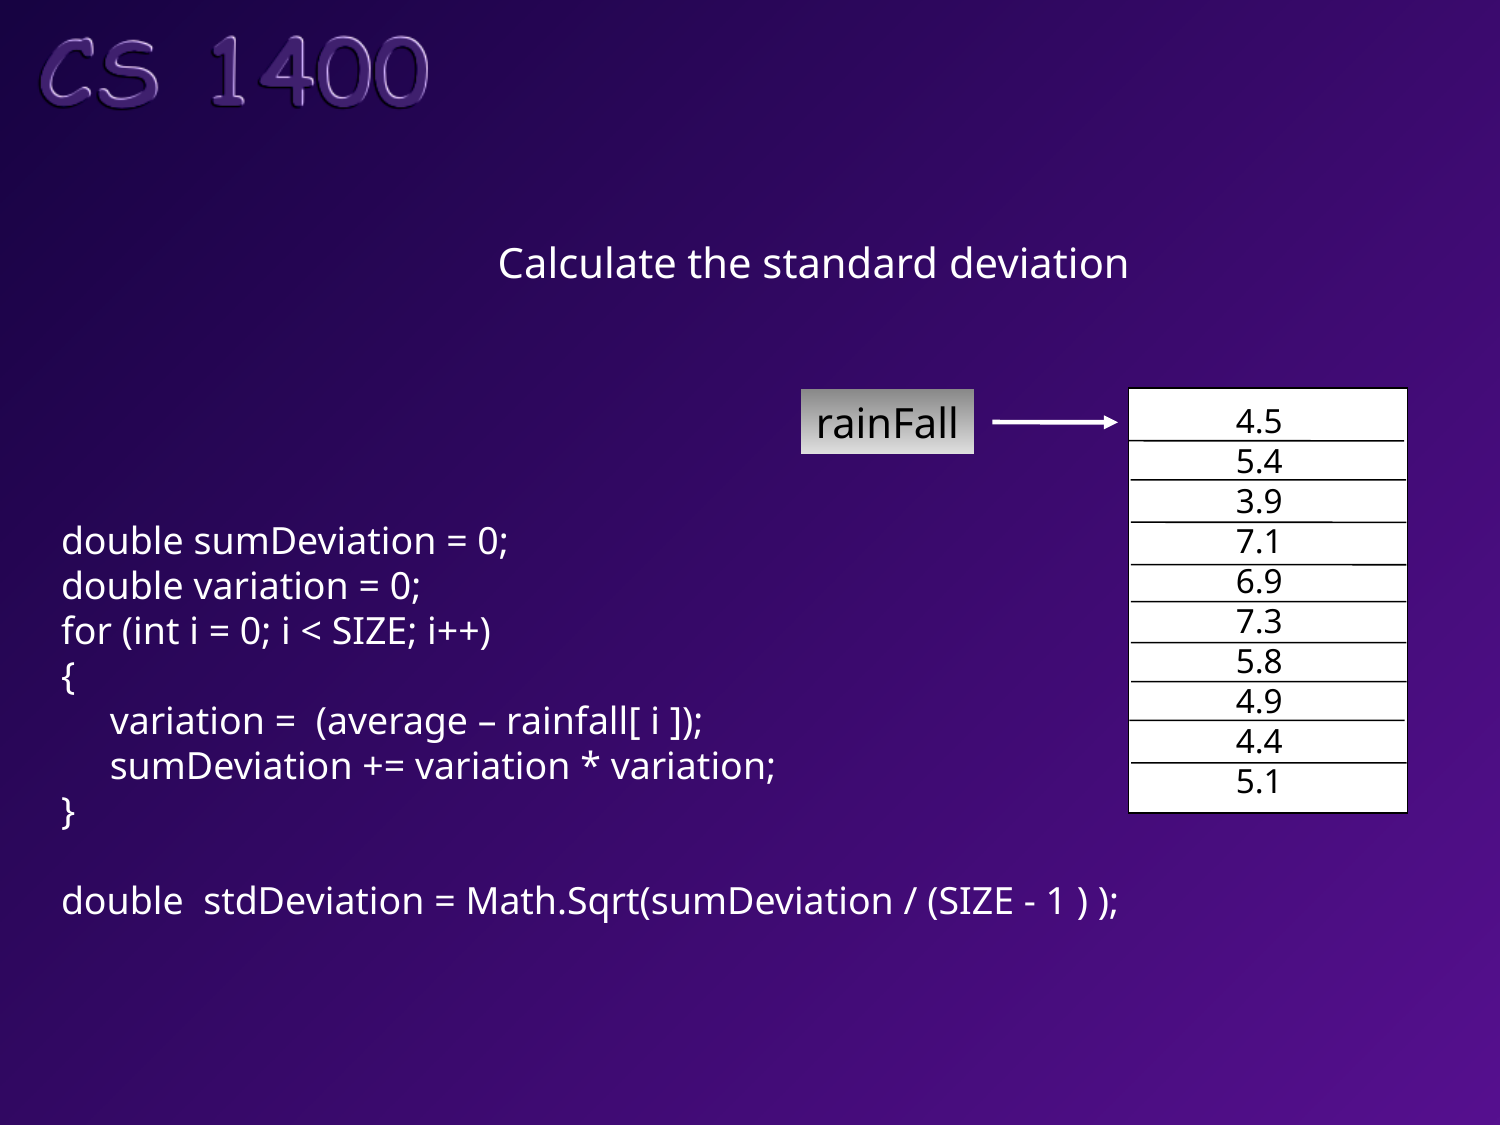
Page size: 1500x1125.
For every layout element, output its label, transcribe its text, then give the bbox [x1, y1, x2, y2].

text_box Calculate the standard deviation [482, 229, 1145, 295]
text_box rainFall [801, 389, 974, 454]
text_box 4.5 5.4 3.9 7.1 6.9 7.3 5.8 4.9 4.4 5.1 [1221, 393, 1298, 808]
text_box double sumDeviation = 0; double variation = 0; for (int i = 0; i < SIZE; i++) { variation = (average – rainfall[ i ]); sumDeviation += variation * variation; } double stdDeviation = Math.Sqrt(sumDeviation / (SIZE - 1 ) ); [46, 509, 1248, 975]
text_box [1128, 387, 1408, 814]
picture [0, 0, 1500, 1125]
